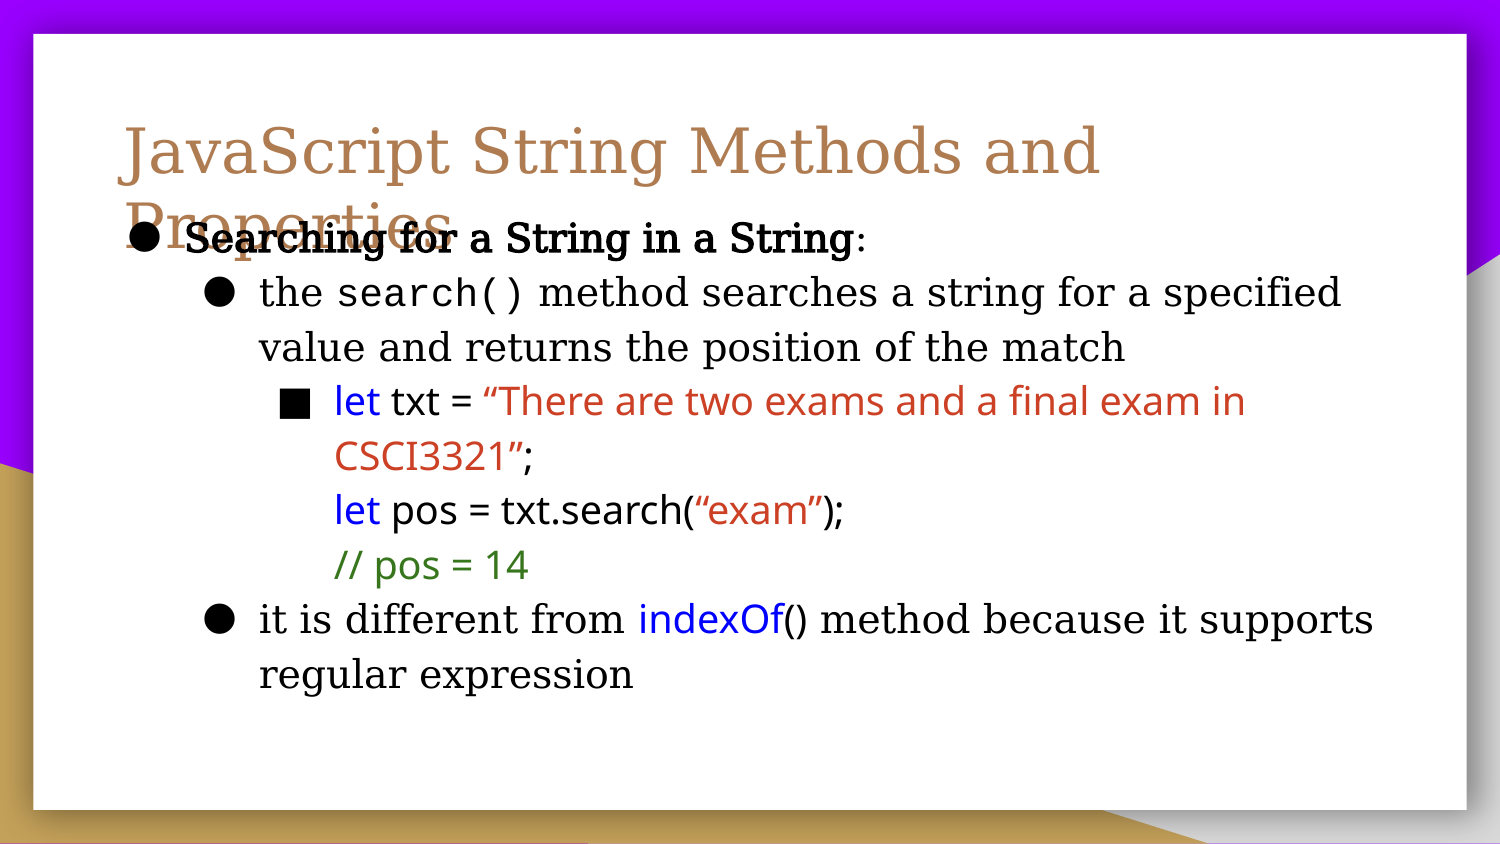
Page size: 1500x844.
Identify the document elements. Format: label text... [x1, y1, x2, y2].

title JavaScript String Methods and Properties [108, 96, 1395, 184]
text_box Searching for a String in a String: the search() method searches a string for a specified value and returns the position of the match let txt = “There are two exams and a final exam in CSCI3321”; let pos = txt.search(“exam”); // pos = 14 it is different from indexOf() method because it supports regular expression [93, 190, 1410, 712]
